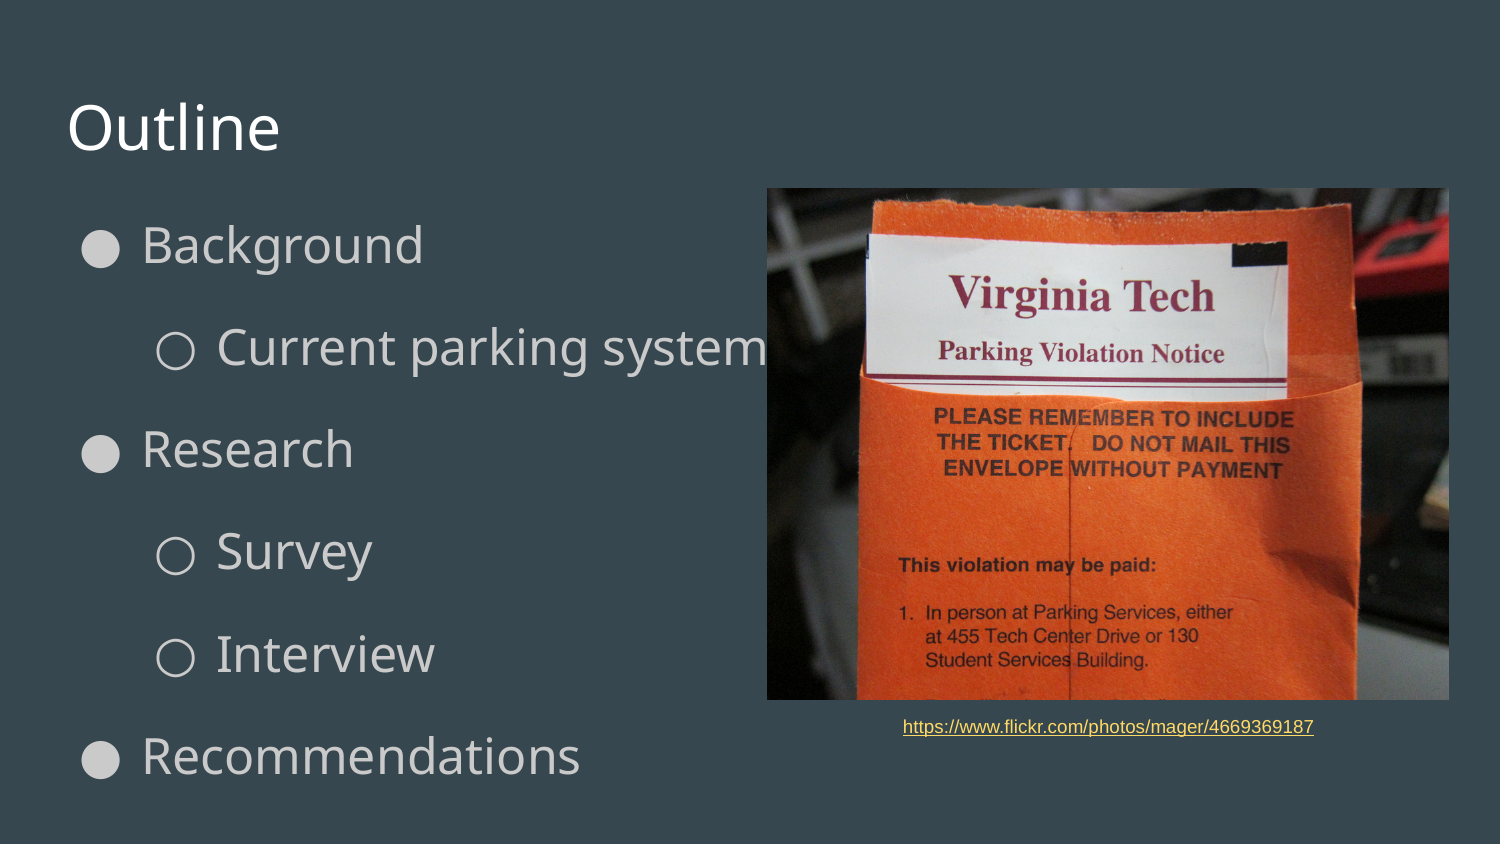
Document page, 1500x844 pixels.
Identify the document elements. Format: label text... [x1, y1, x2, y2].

picture [767, 188, 1450, 701]
text_box https://www.flickr.com/photos/mager/4669369187 [767, 707, 1449, 755]
title Outline [51, 72, 1449, 167]
list Background Current parking system Research Survey Interview Recommendations [51, 189, 767, 750]
